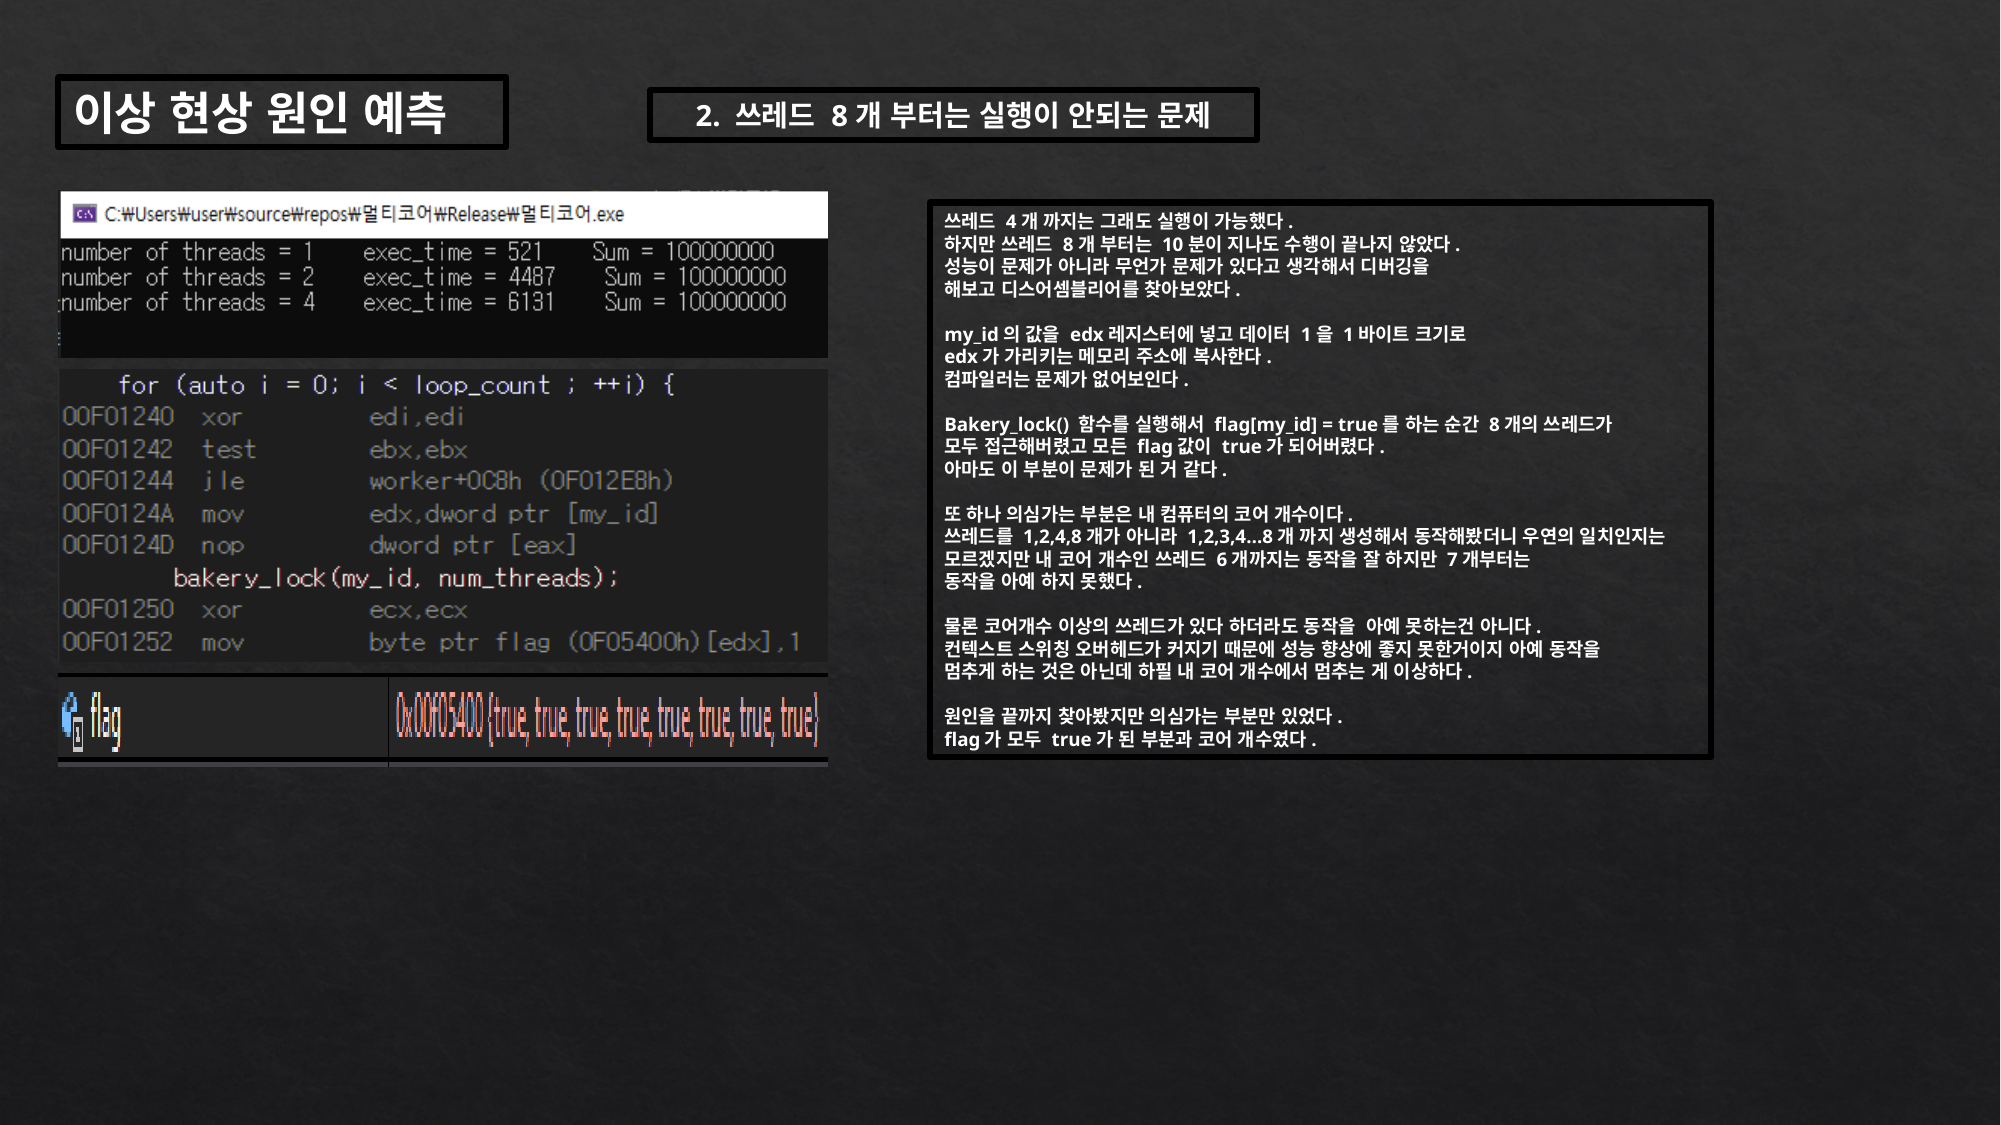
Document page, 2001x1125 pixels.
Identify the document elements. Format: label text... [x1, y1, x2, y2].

picture [58, 673, 828, 767]
text_box 이상 현상 원인 예측 [58, 77, 507, 148]
text_box 2. 쓰레드 8개 부터는 실행이 안되는 문제 [650, 90, 1258, 140]
picture [58, 369, 828, 662]
picture [58, 190, 828, 358]
text_box 쓰레드 4개 까지는 그래도 실행이 가능했다. 하지만 쓰레드 8개 부터는 10분이 지나도 수행이 끝나지 않았다. 성능이 문제가 아니라 무언가 문제가 있다고 생각해서 디버깅을 해보고 디스어셈블리어를 찾아보았다. my_id의 값을 edx레지스터에 넣고 데이터 1을 1바이트 크기로 edx가 가리키는 메모리 주소에 복사한다. 컴파일러는 문제가 없어보인다. Bakery_lock() 함수를 실행해서 flag[my_id] = true를 하는 순간 8개의 쓰레드가 모두 접근해버렸고 모든 flag값이 true가 되어버렸다. 아마도 이 부분이 문제가 된 거 같다. 또 하나 의심가는 부분은 내 컴퓨터의 코어 개수이다. 쓰레드를 1,2,4,8개가 아니라 1,2,3,4…8개 까지 생성해서 동작해봤더니 우연의 일치인지는 모르겠지만 내 코어 개수인 쓰레드 6개까지는 동작을 잘 하지만 7개부터는 동작을 아예 하지 못했다. 물론 코어개수 이상의 쓰레드가 있다 하더라도 동작을 아예 못하는건 아니다. 컨텍스트 스위칭 오버헤드가 커지기 때문에 성능 향상에 좋지 못한거이지 아예 동작을 멈추게 하는 것은 아닌데 하필 내 코어 개수에서 멈추는 게 이상하다. 원인을 끝까지 찾아봤지만 의심가는 부분만 있었다. flag가 모두 true가 된 부분과 코어 개수였다. [929, 202, 1712, 758]
